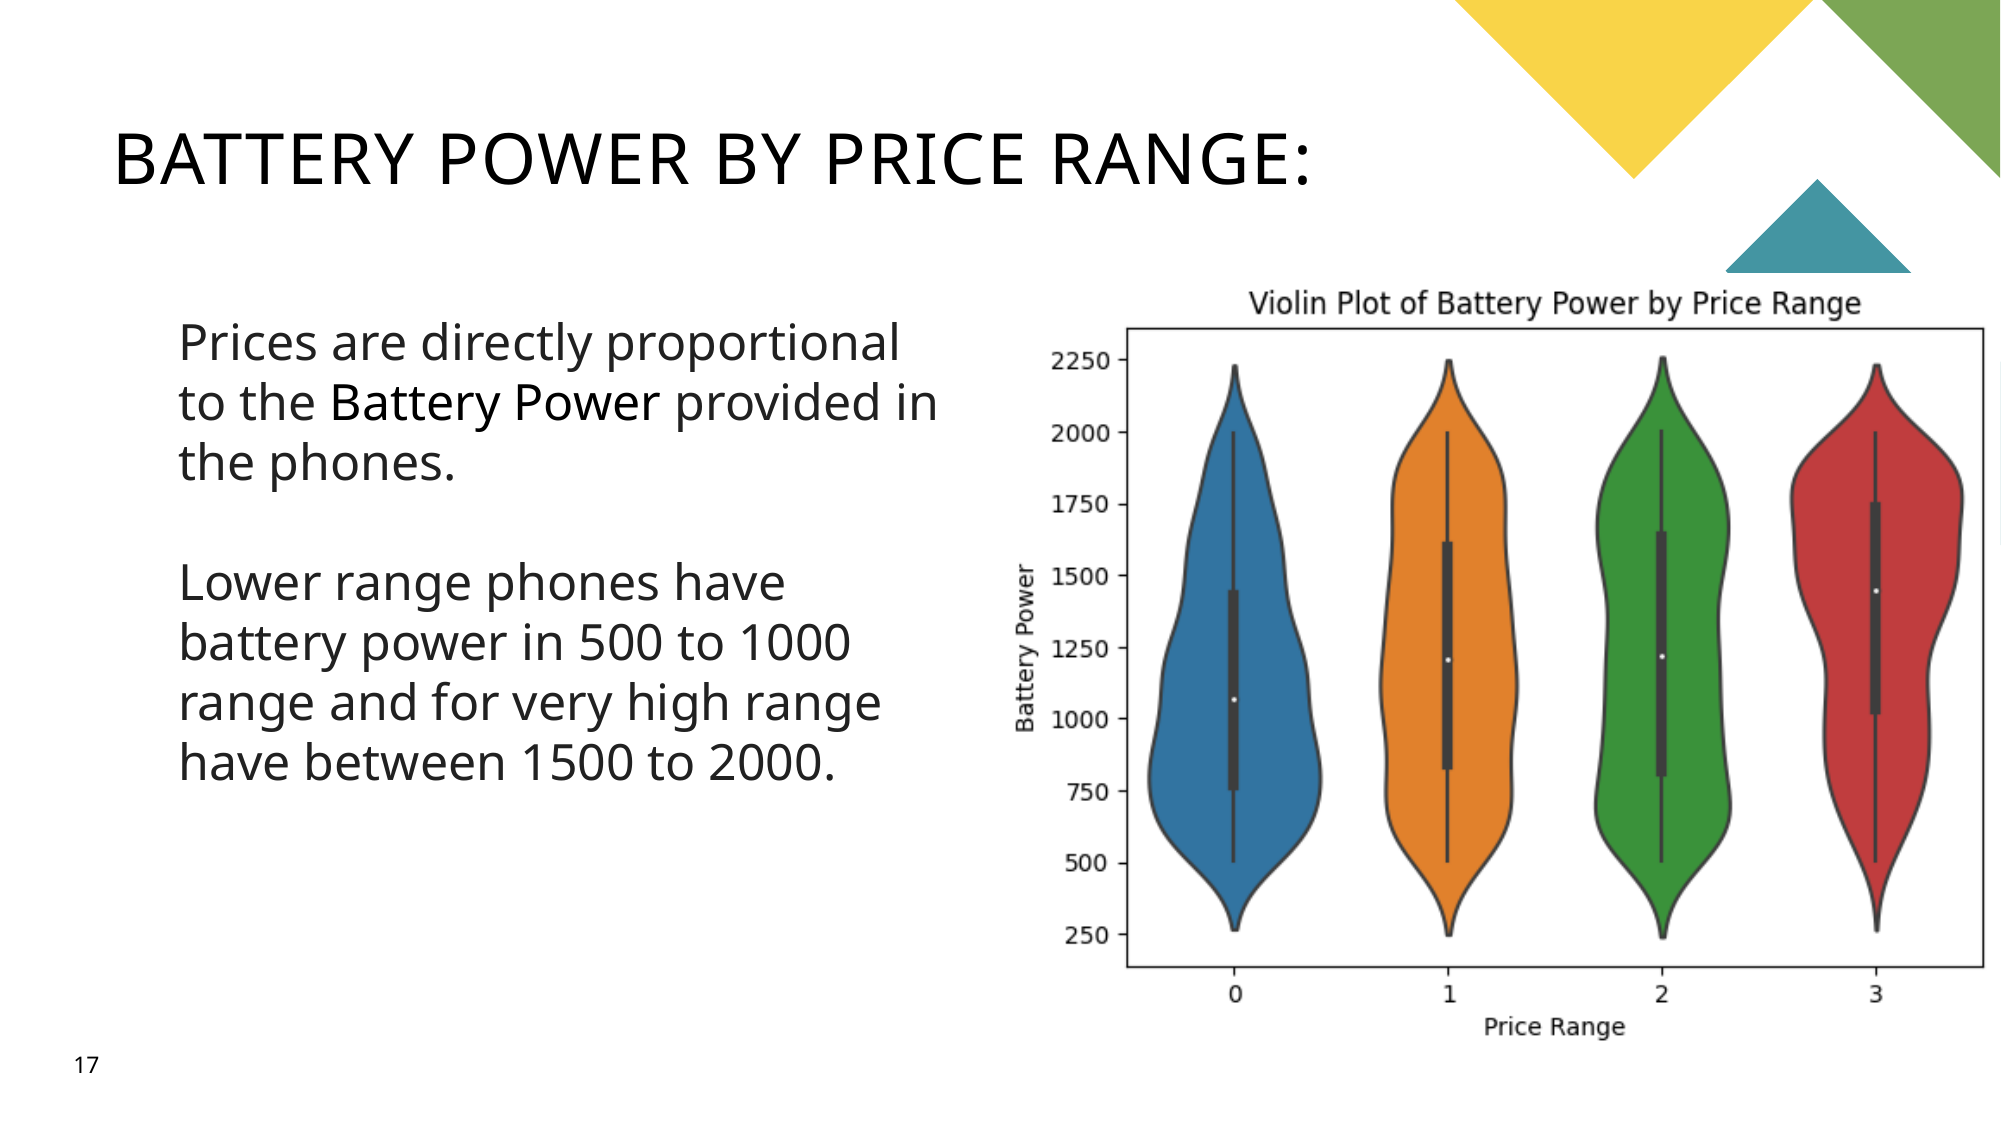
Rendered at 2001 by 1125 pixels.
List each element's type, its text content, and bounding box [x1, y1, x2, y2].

title BATTERY POWER BY PRICE RANGE: [112, 79, 1516, 200]
picture [999, 272, 2000, 1058]
text_box 17 [58, 1043, 139, 1083]
text_box Prices are directly proportional to the Battery Power provided in the phones. Lower range phones have battery power in 500 to 1000 range and for very high range have between 1500 to 2000. [163, 302, 957, 798]
